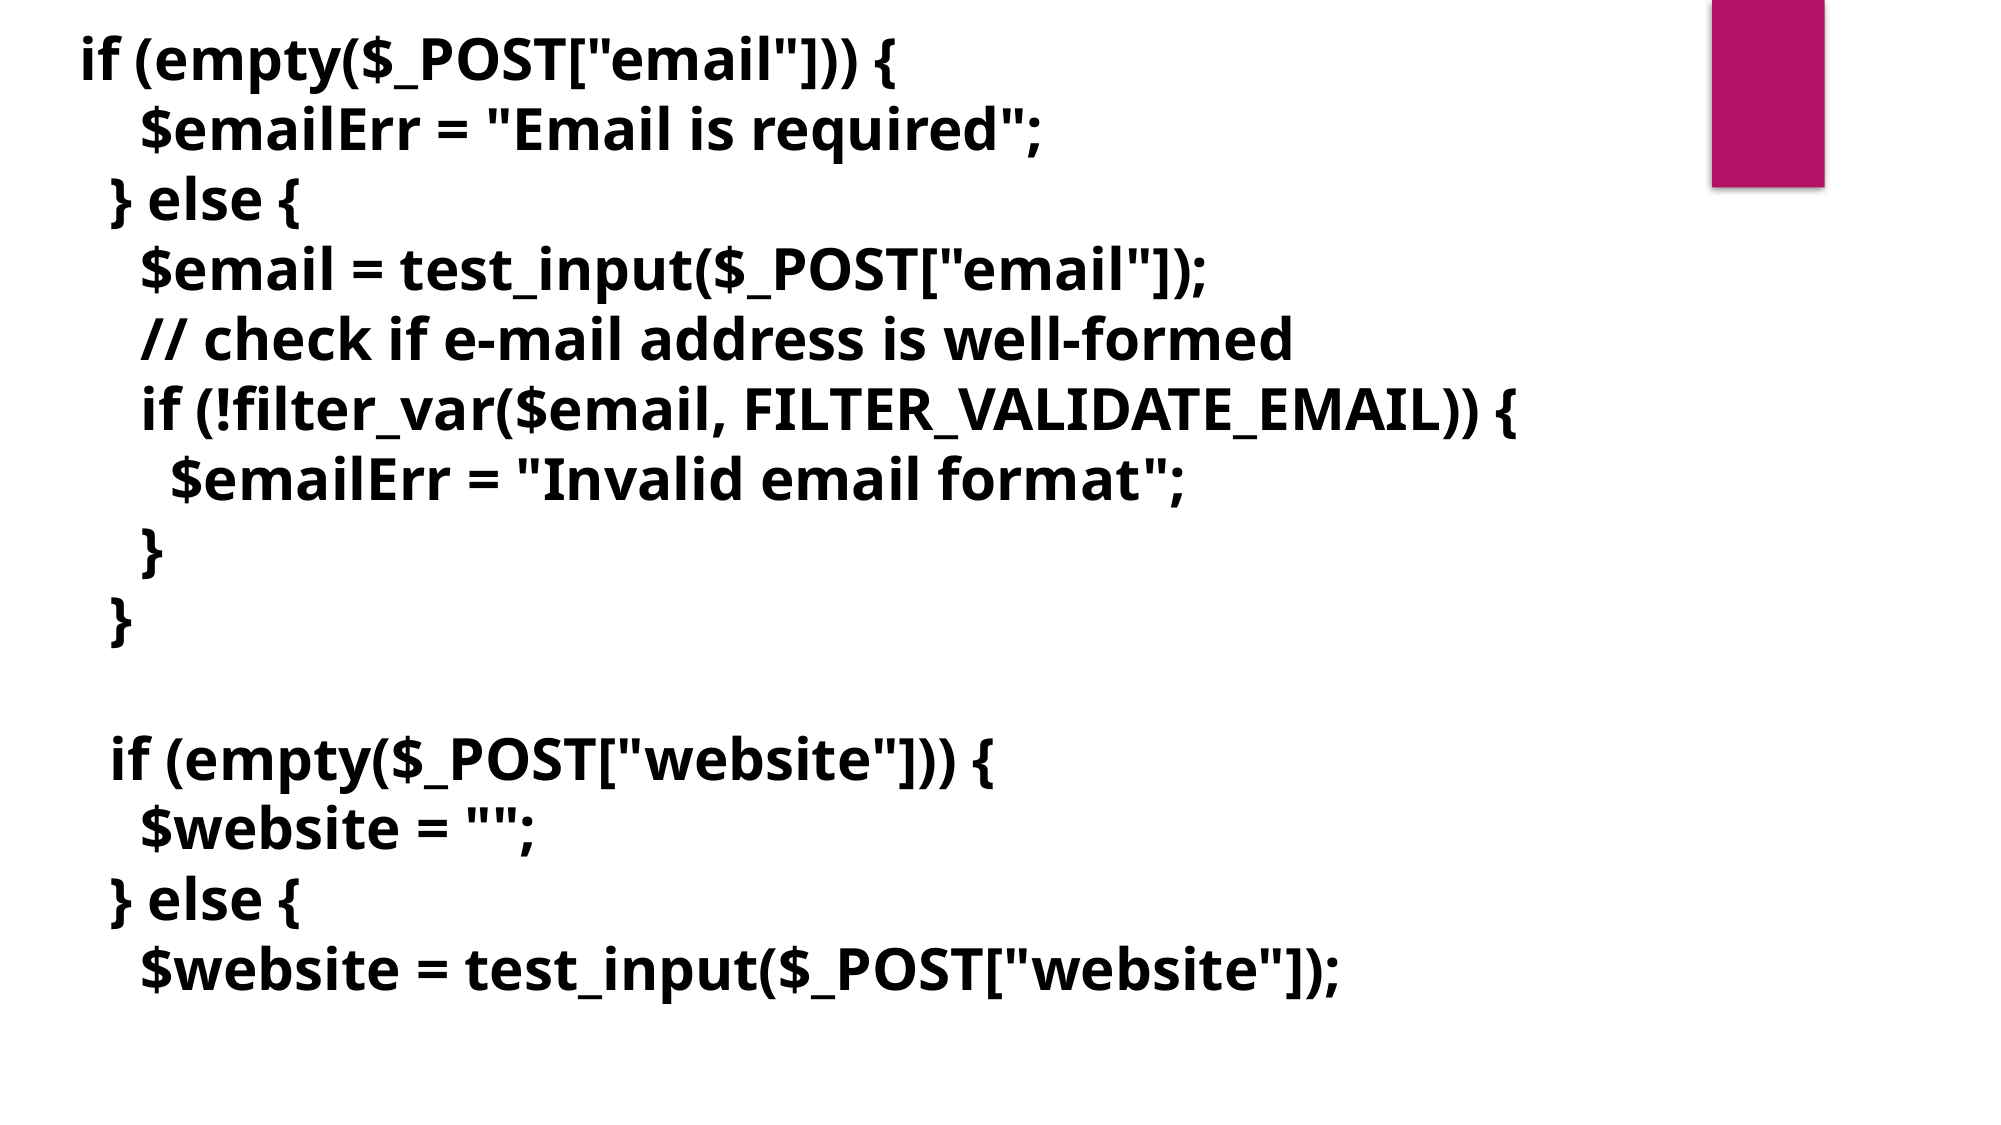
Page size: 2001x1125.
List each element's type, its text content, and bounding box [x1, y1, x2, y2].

text_box if (empty($_POST["email"])) { $emailErr = "Email is required"; } else { $email = test_input($_POST["email"]); // check if e-mail address is well-formed if (!filter_var($email, FILTER_VALIDATE_EMAIL)) { $emailErr = "Invalid email format"; } } if (empty($_POST["website"])) { $website = ""; } else { $website = test_input($_POST["website"]); [64, 14, 1686, 1009]
